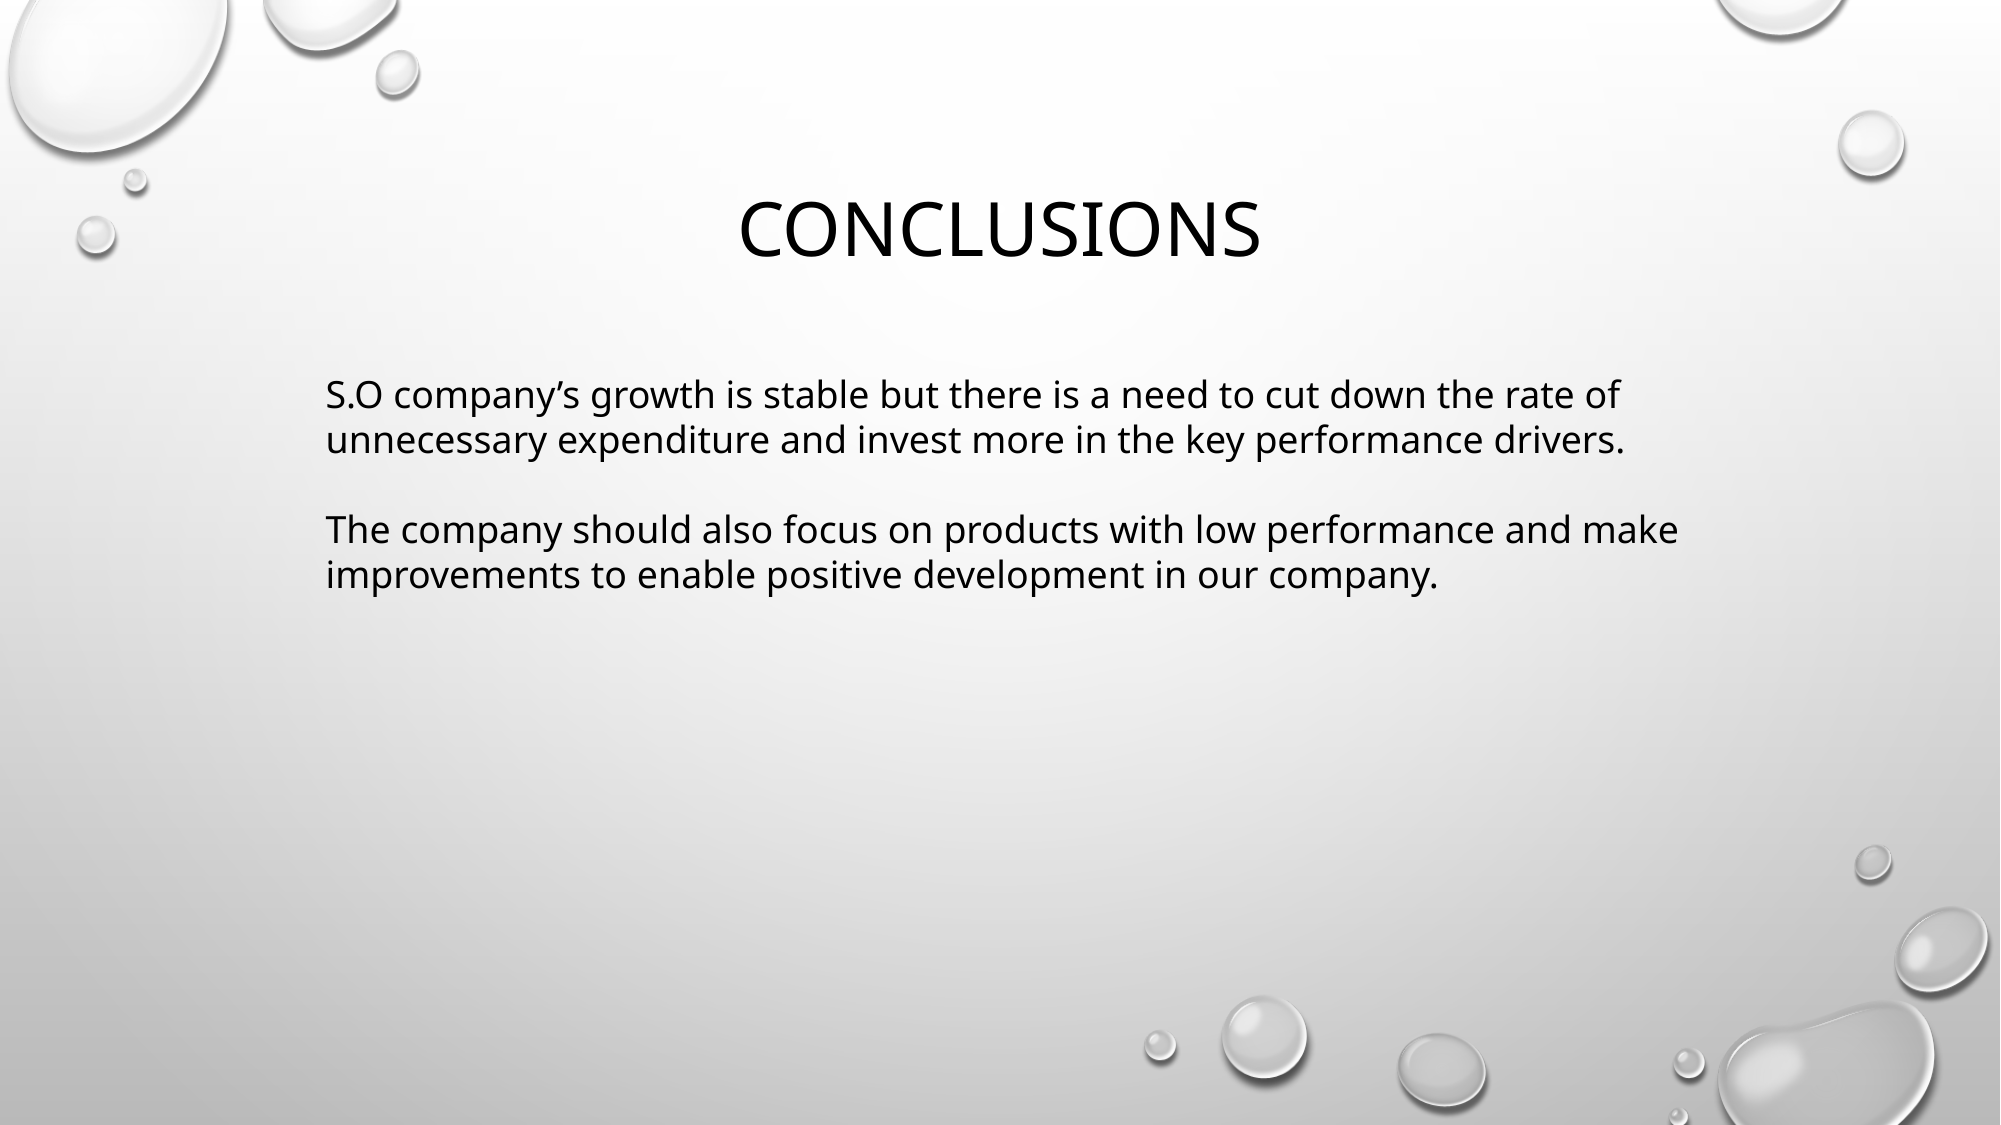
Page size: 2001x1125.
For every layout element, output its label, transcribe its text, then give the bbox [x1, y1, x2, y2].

title CONCLUSIONS [149, 101, 1851, 364]
text_box S.O company’s growth is stable but there is a need to cut down the rate of unnecessary expenditure and invest more in the key performance drivers. The company should also focus on products with low performance and make improvements to enable positive development in our company. [310, 363, 1742, 648]
picture [0, 0, 2000, 1125]
